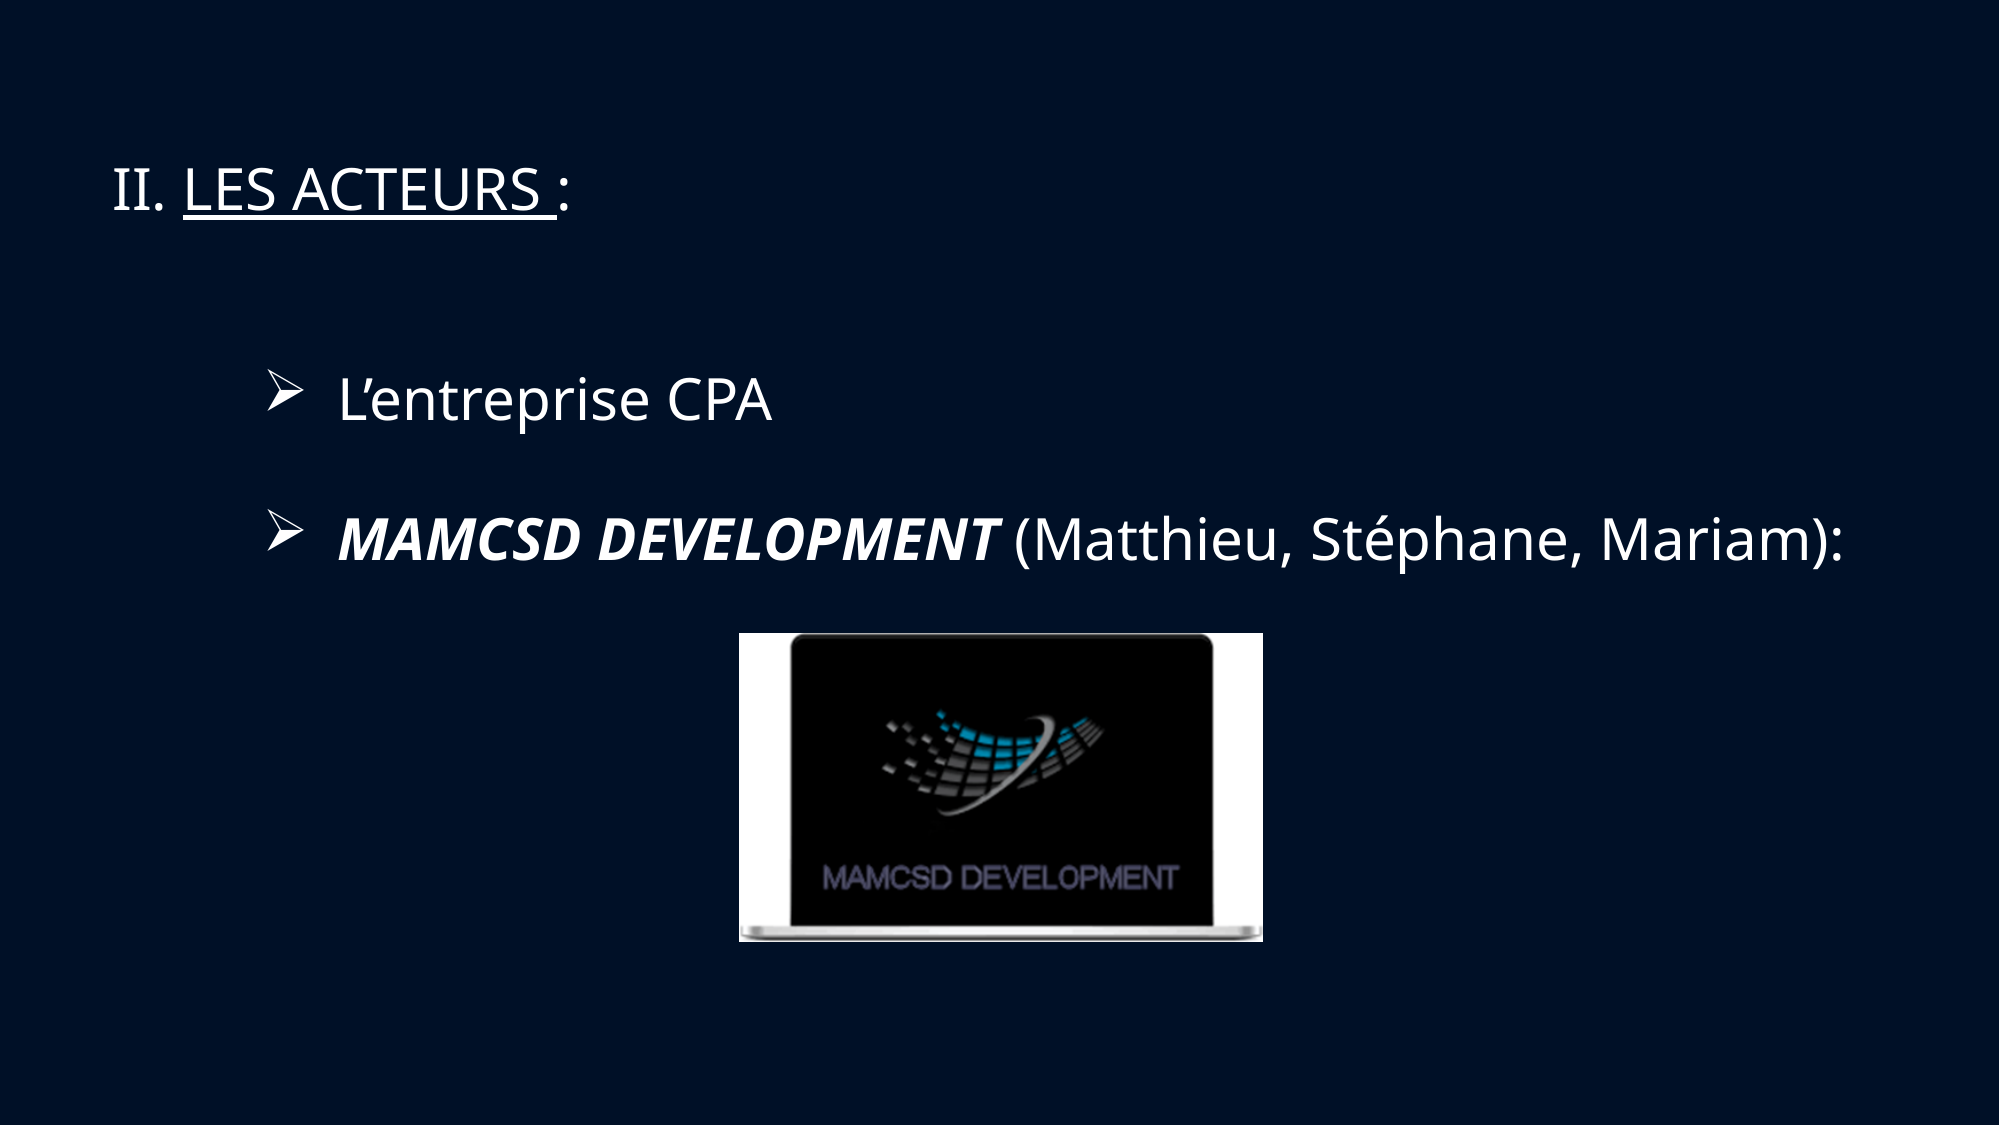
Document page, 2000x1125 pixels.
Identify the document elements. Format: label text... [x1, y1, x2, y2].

text_box II. LES ACTEURS : L’entreprise CPA MAMCSD DEVELOPMENT (Matthieu, Stéphane, Mariam): [97, 145, 1905, 930]
picture [739, 633, 1263, 942]
